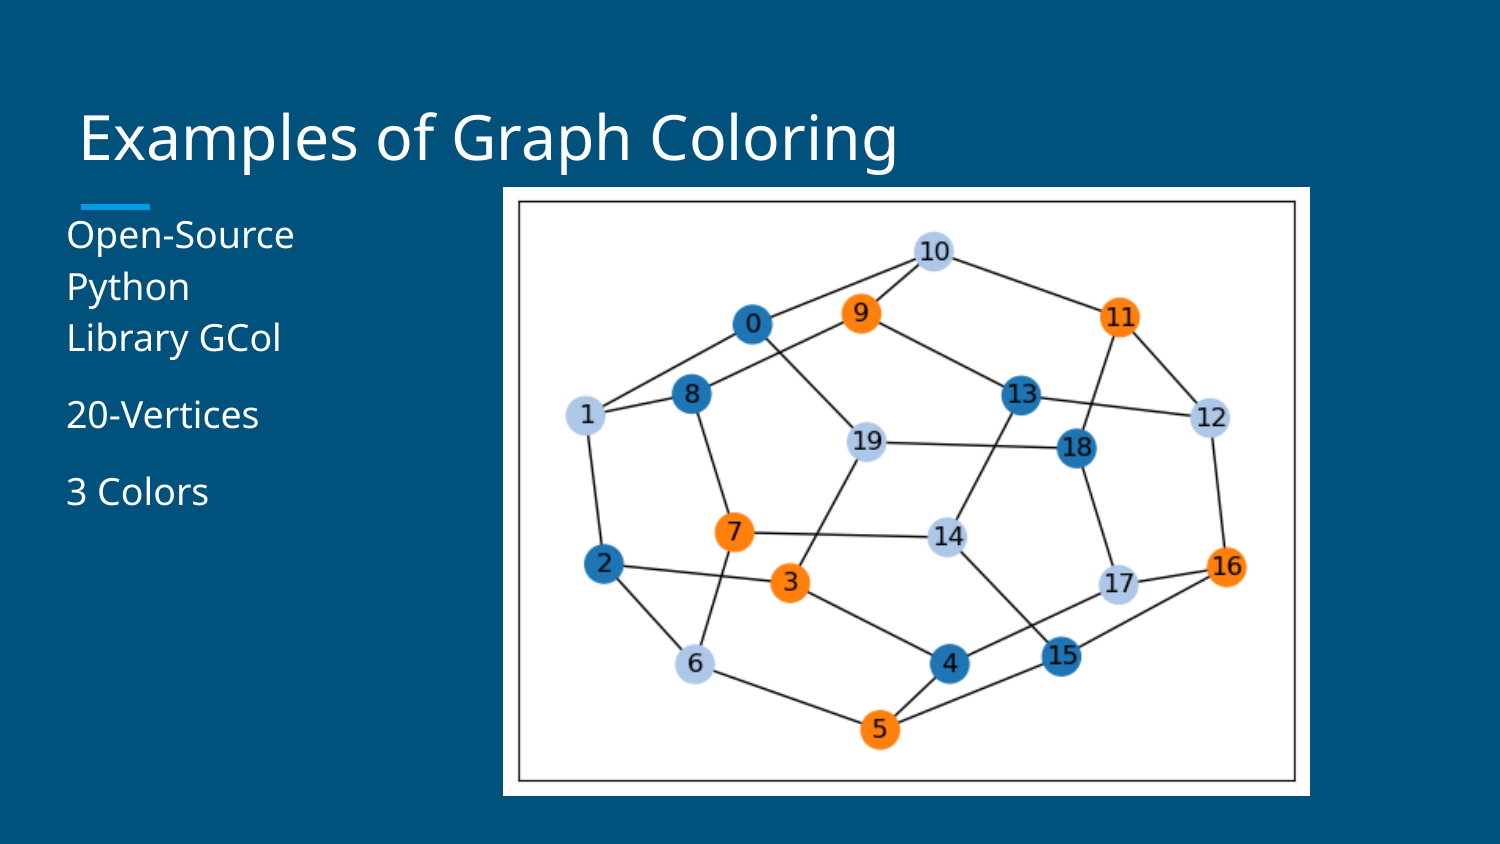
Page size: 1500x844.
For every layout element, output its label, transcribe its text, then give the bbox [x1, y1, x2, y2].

list Open-Source Python Library GCol 20-Vertices 3 Colors [51, 189, 332, 750]
picture [504, 188, 1309, 795]
title Examples of Graph Coloring [63, 75, 1437, 188]
